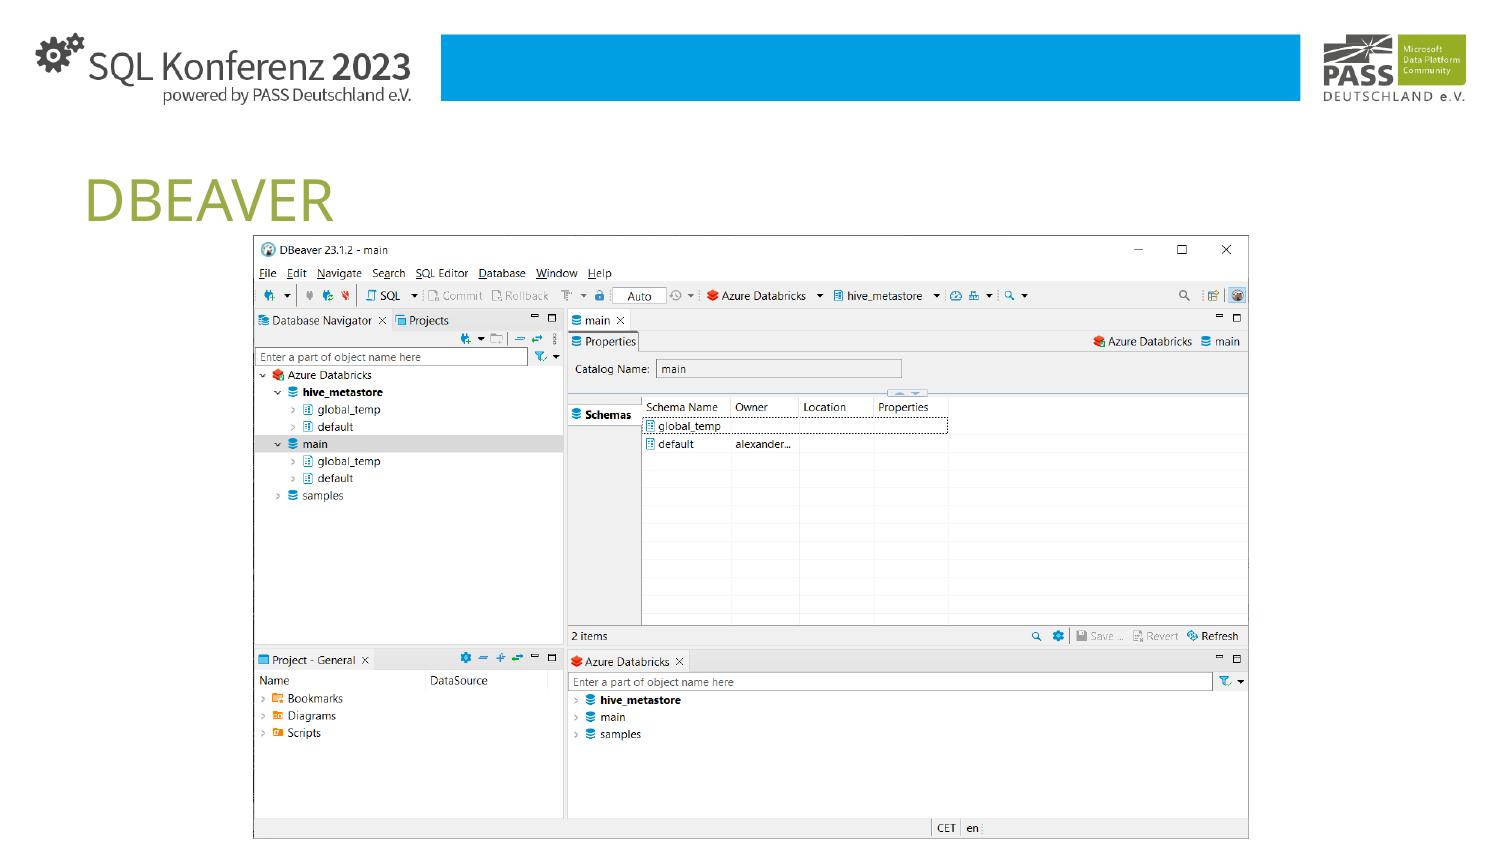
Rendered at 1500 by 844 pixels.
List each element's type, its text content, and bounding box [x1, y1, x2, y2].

picture [0, 0, 1500, 844]
title DBEAVER [68, 164, 1385, 242]
